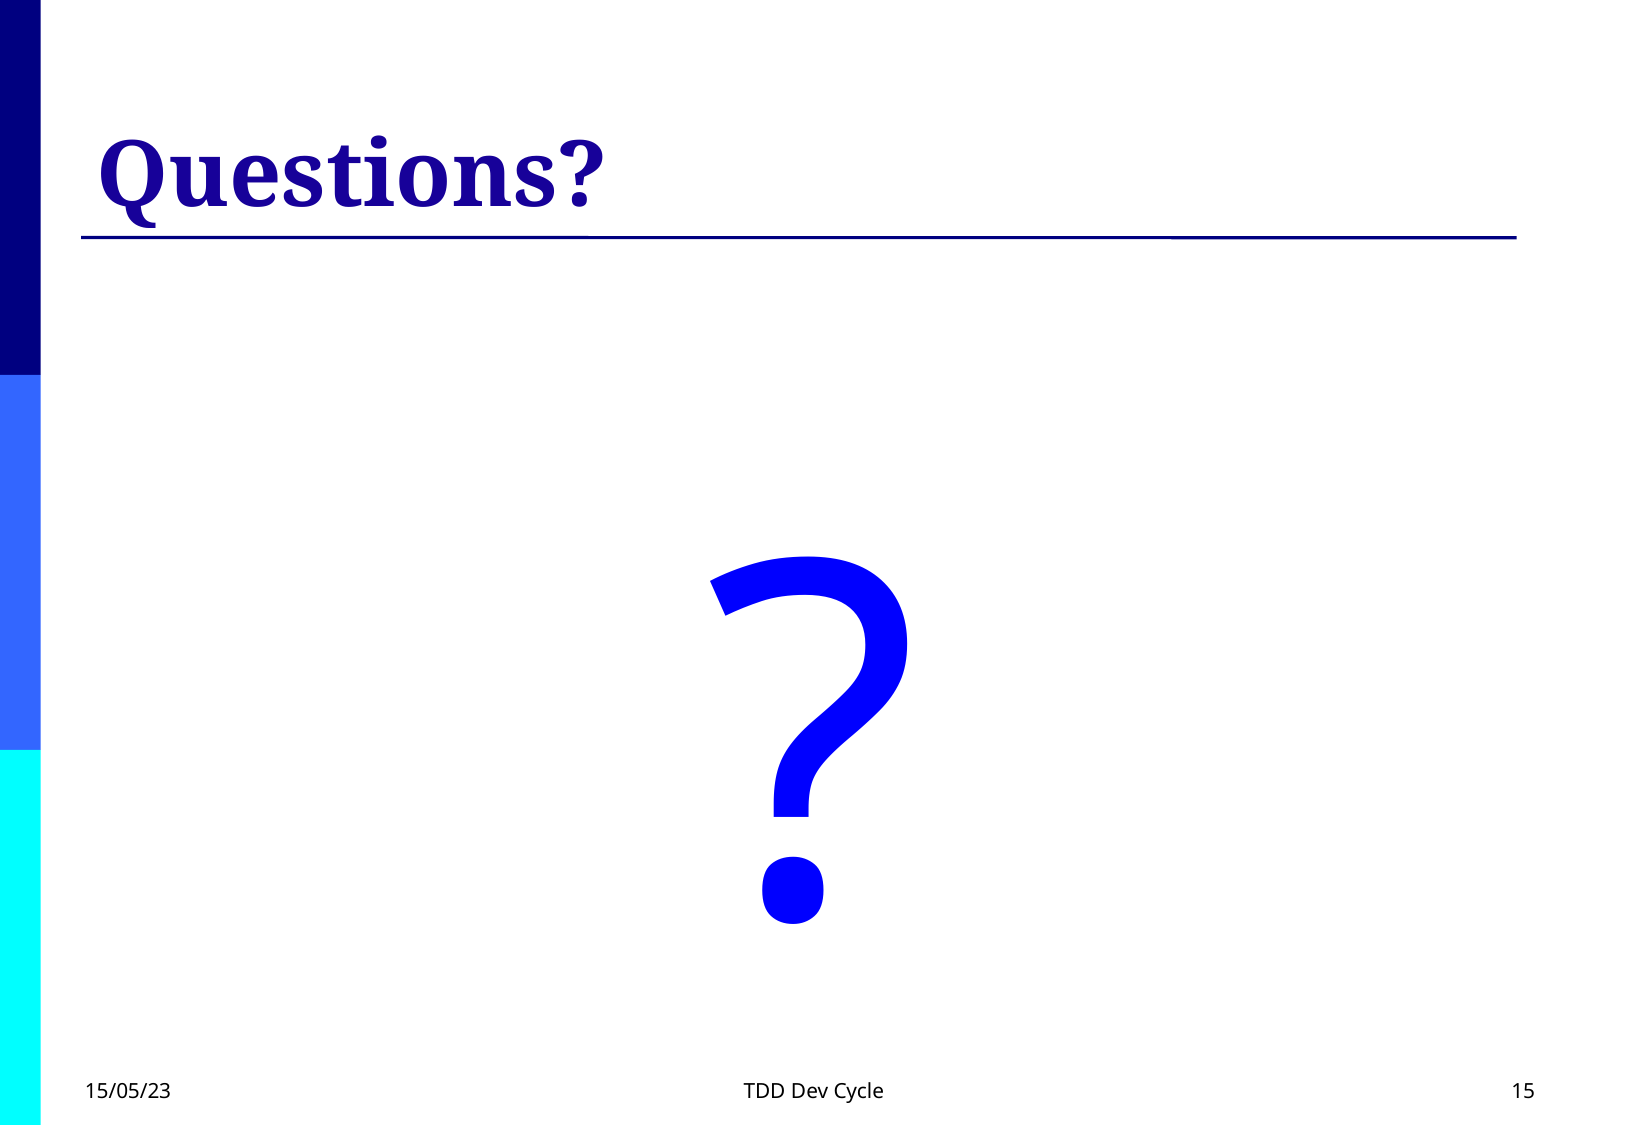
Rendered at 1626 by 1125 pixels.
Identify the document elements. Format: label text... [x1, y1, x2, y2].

slide_number 15 [1170, 1070, 1550, 1125]
footer TDD Dev Cycle [556, 1070, 1071, 1125]
list ? [81, 262, 1544, 1006]
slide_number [70, 1070, 450, 1125]
title Questions? [81, 45, 1544, 233]
